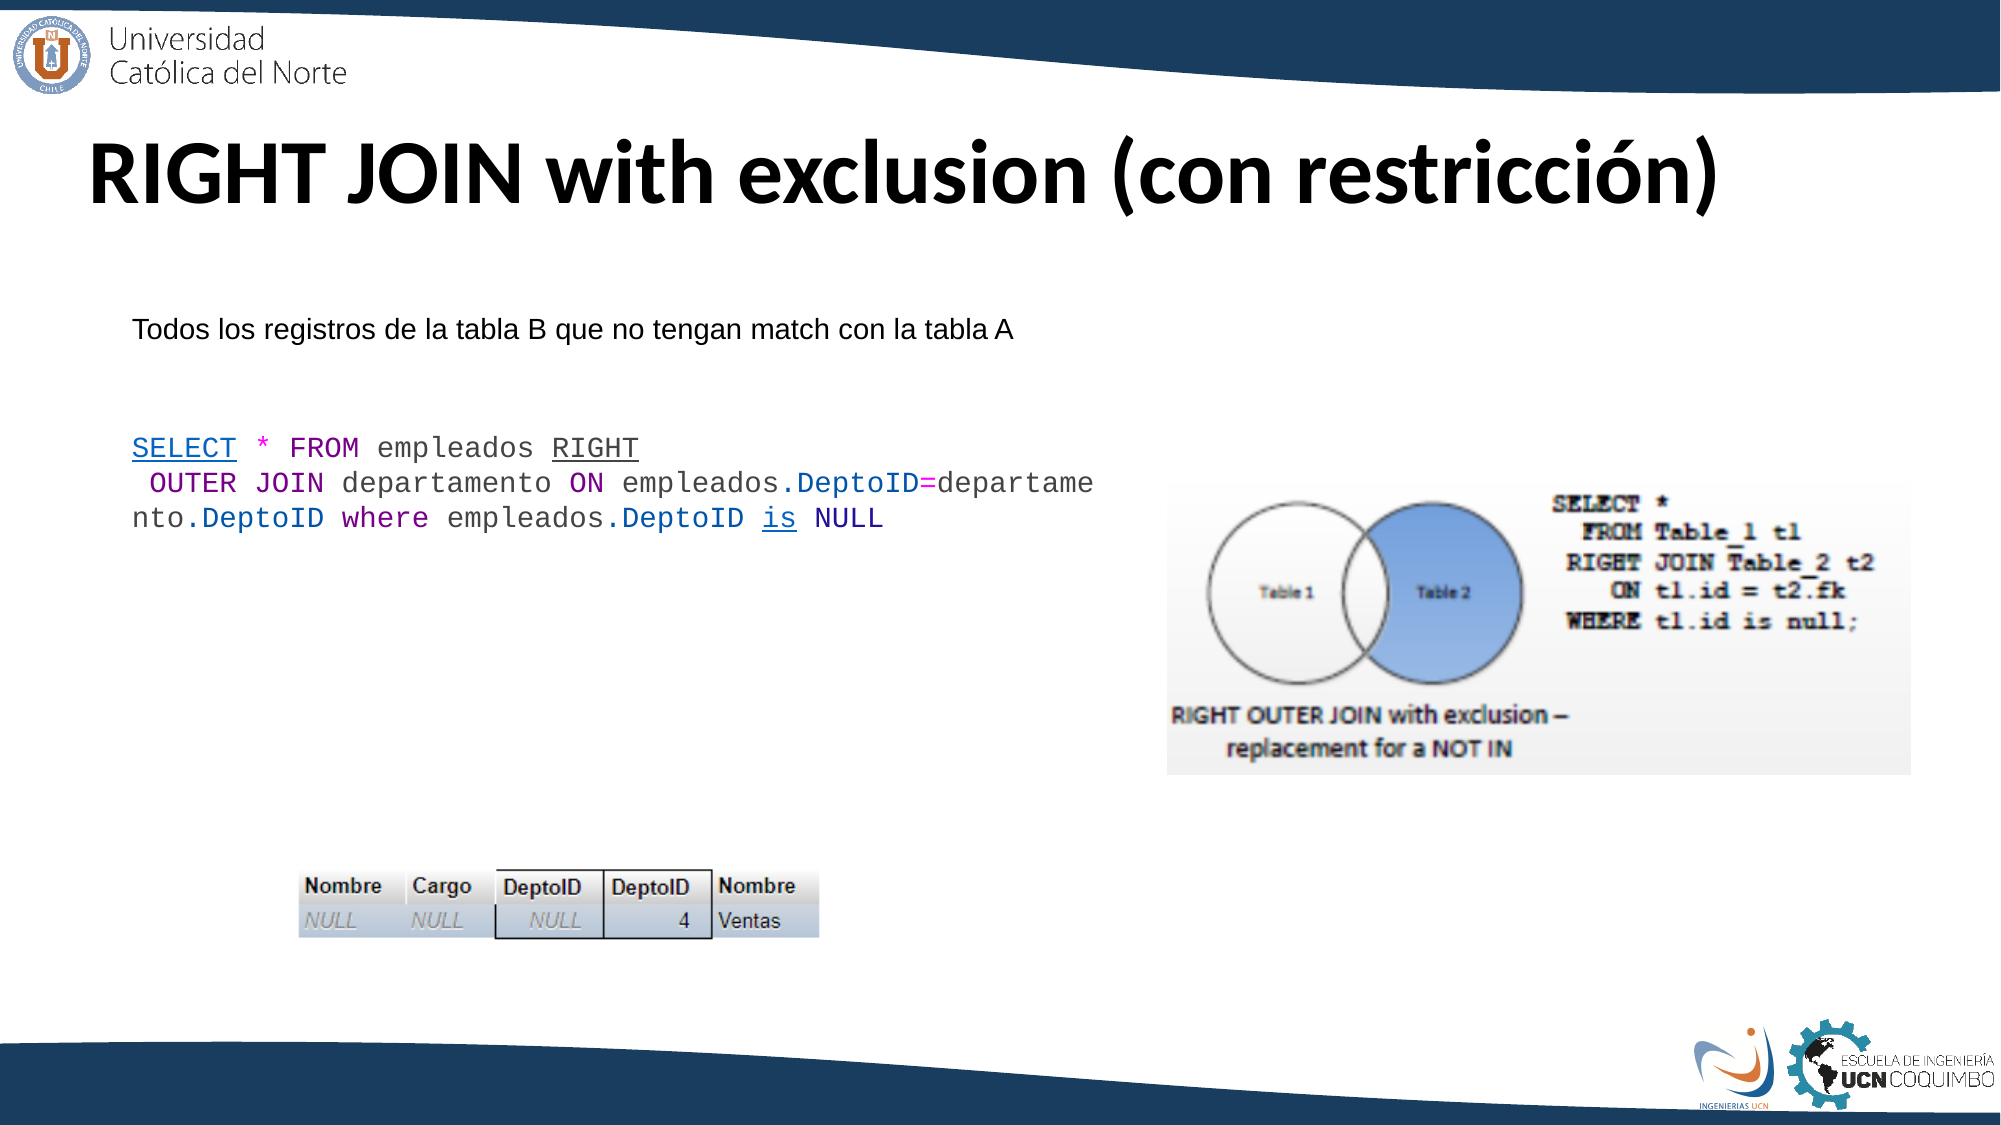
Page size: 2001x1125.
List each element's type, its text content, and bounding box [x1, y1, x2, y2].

picture [1694, 1026, 1774, 1109]
text_box SELECT * FROM empleados RIGHT OUTER JOIN departamento ON empleados.DeptoID=departamento.DeptoID where empleados.DeptoID is NULL [117, 421, 1118, 541]
picture [1787, 1019, 1994, 1110]
picture [296, 868, 832, 957]
picture [13, 16, 346, 94]
title RIGHT JOIN with exclusion (con restricción) [73, 116, 2000, 298]
picture [1167, 481, 1911, 775]
text_box Todos los registros de la tabla B que no tengan match con la tabla A [117, 303, 1842, 1018]
